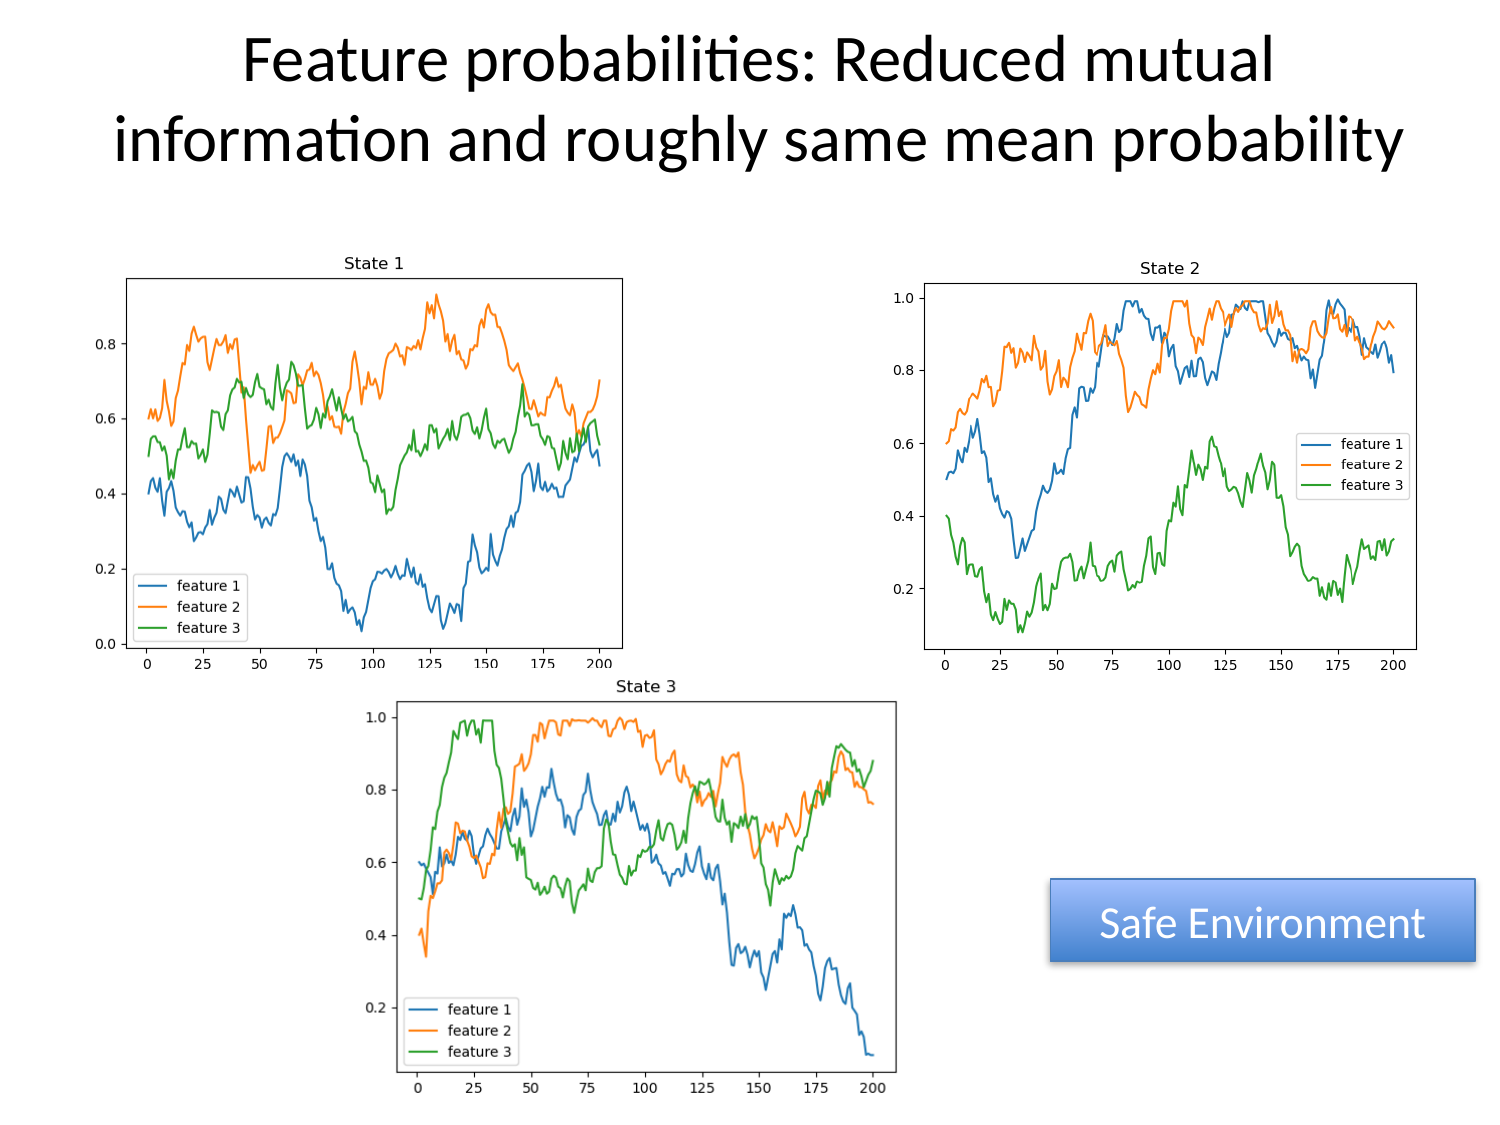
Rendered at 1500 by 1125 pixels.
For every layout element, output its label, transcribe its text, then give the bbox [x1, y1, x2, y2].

title Feature probabilities: Reduced mutual information and roughly same mean probability [84, 1, 1435, 189]
text_box Safe Environment [1050, 878, 1476, 962]
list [93, 252, 637, 682]
picture [364, 251, 1426, 1125]
